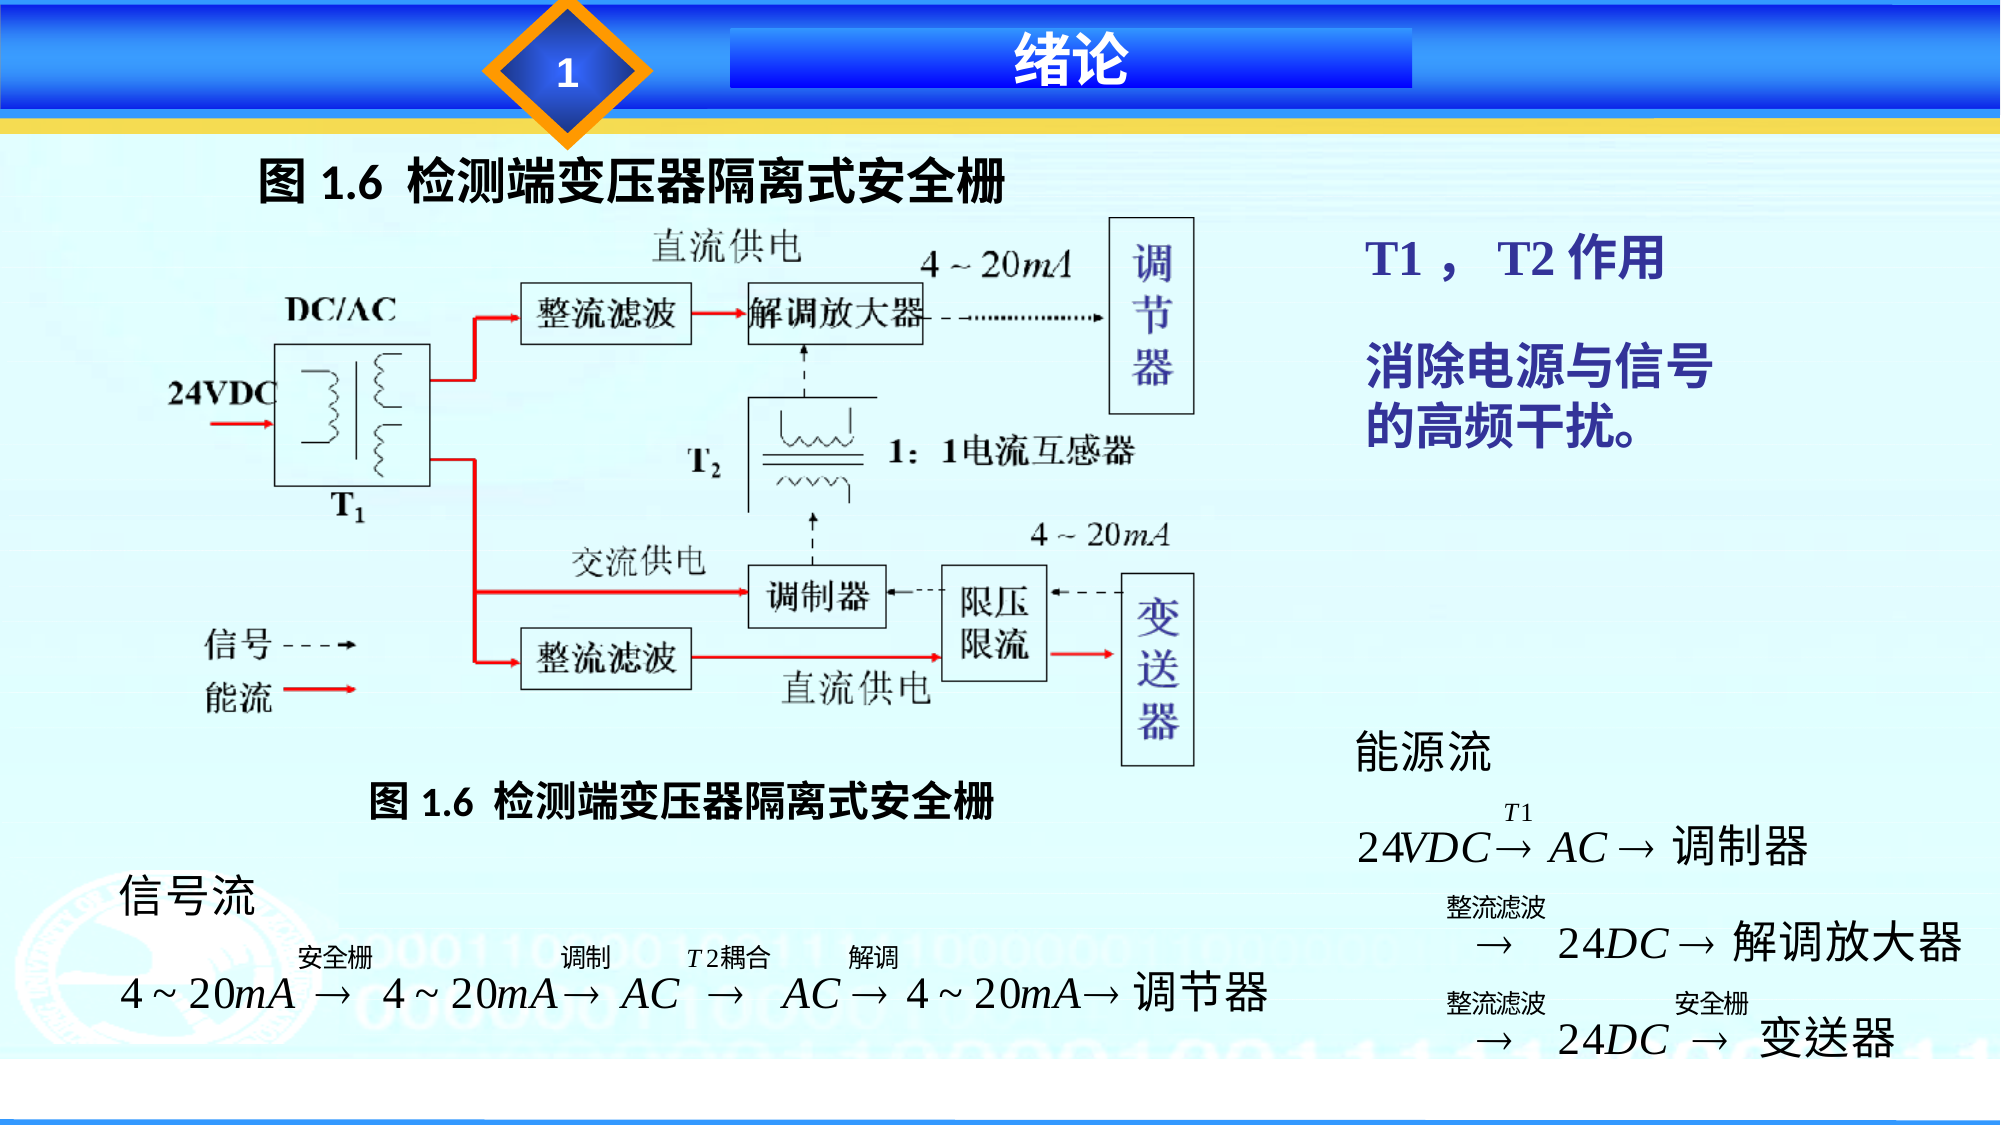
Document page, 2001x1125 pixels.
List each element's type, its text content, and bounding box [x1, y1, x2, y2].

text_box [1350, 722, 1965, 1075]
text_box 消除电源与信号的高频干扰。 [1350, 327, 1740, 463]
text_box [113, 865, 1274, 1023]
picture [575, 0, 2001, 116]
text_box 图1.6 检测端变压器隔离式安全栅 [242, 141, 1034, 215]
picture [0, 5, 561, 109]
text_box T1，T2作用 [1350, 217, 1740, 293]
text_box 绪论 [730, 28, 1413, 88]
picture [156, 217, 1197, 768]
text_box 图1.6 检测端变压器隔离式安全栅 [353, 776, 1034, 833]
text_box 1 [490, 0, 645, 141]
